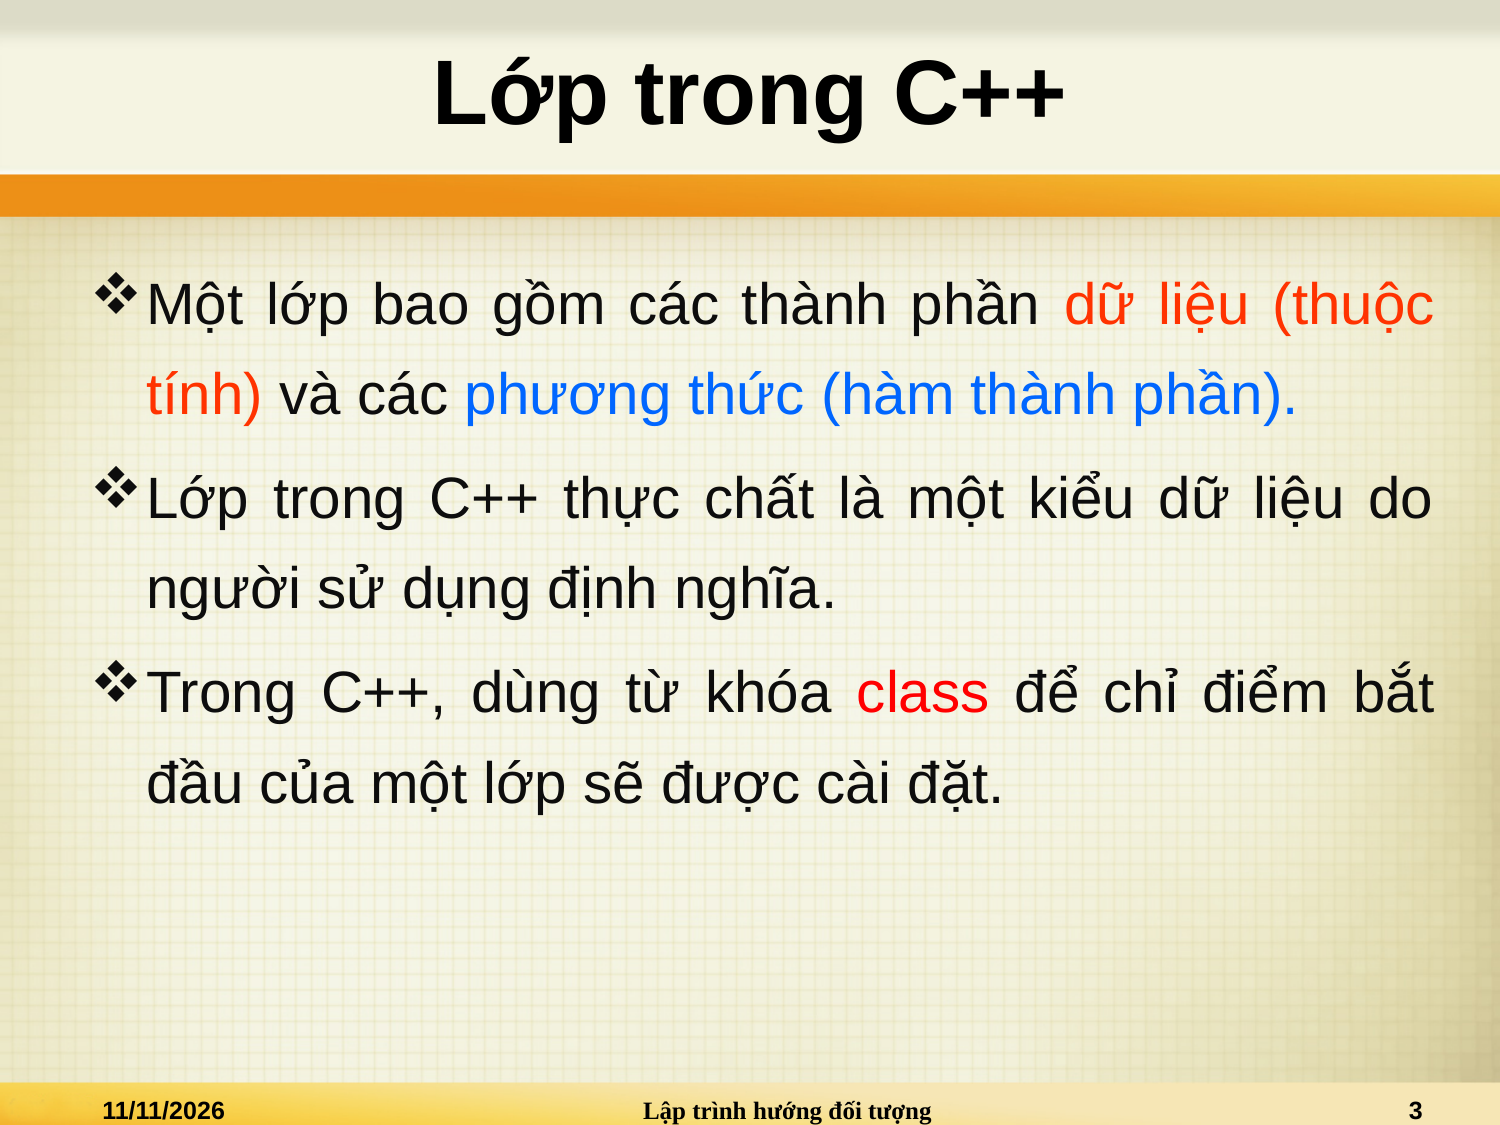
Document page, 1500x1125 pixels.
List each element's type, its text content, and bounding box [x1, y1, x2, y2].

title Lớp trong C++ [0, 0, 1500, 175]
slide_number 3 [1087, 1087, 1438, 1125]
list Một lớp bao gồm các thành phần dữ liệu (thuộc tính) và các phương thức (hàm thành phần). Lớp trong C++ thực chất là một kiểu dữ liệu do người sử dụng định nghĩa. Trong C++, dùng từ khóa class để chỉ điểm bắt đầu của một lớp sẽ được cài đặt. [75, 237, 1450, 1046]
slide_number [87, 1087, 438, 1125]
footer Lập trình hướng đối tượng [549, 1087, 1025, 1125]
picture [0, 175, 1500, 1125]
